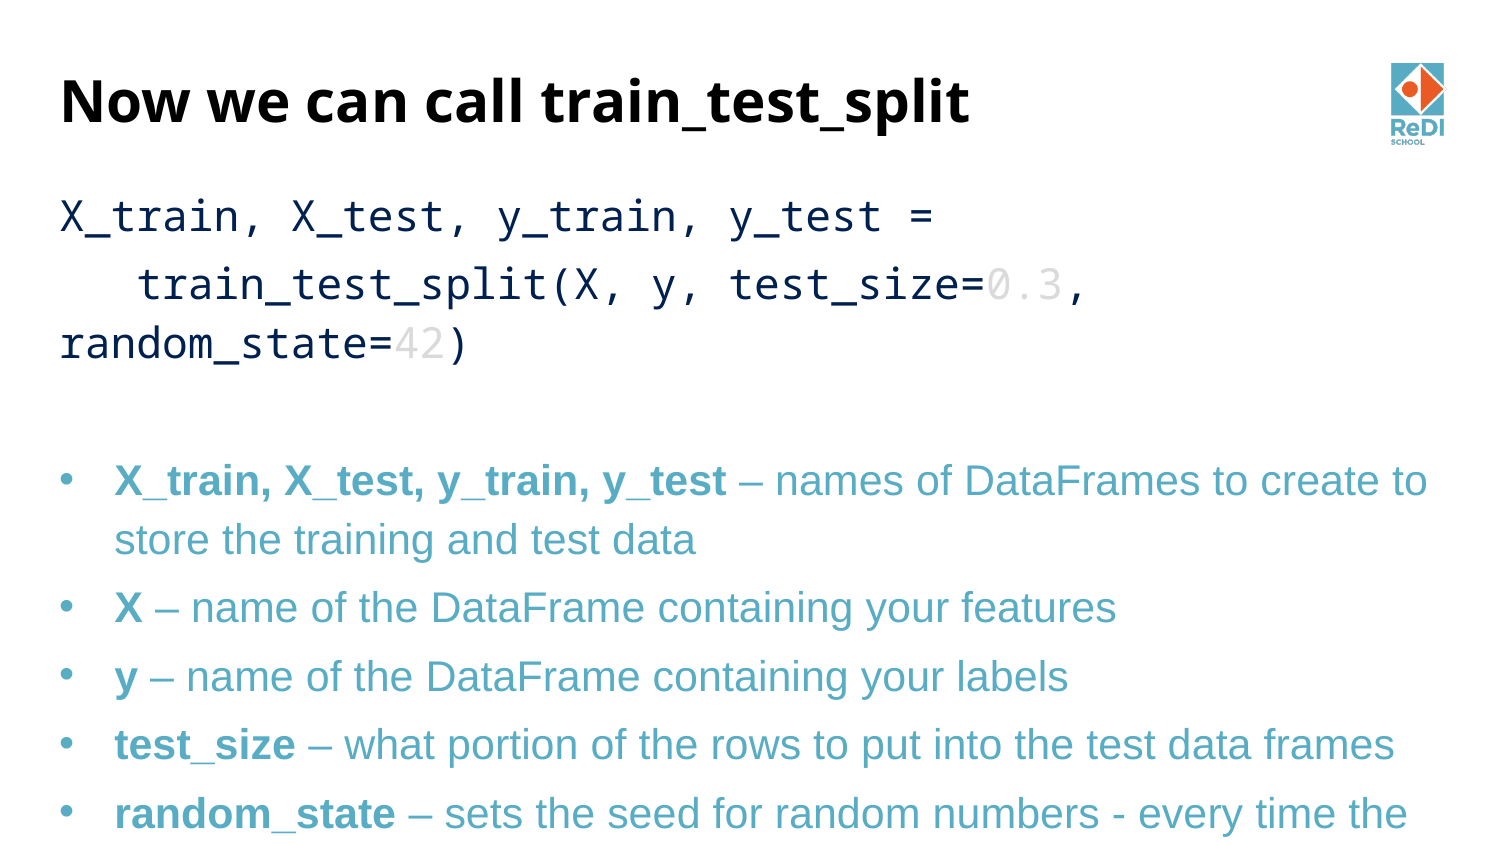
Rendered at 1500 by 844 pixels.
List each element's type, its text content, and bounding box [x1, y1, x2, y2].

title Now we can call train_test_split [44, 44, 1456, 155]
list X_train, X_test, y_train, y_test = train_test_split(X, y, test_size=0.3, random_state=42) X_train, X_test, y_train, y_test – names of DataFrames to create to store the training and test data X – name of the DataFrame containing your features y – name of the DataFrame containing your labels test_size – what portion of the rows to put into the test data frames random_state – sets the seed for random numbers - every time the code runs the same "random" sets of rows will be returned [44, 165, 1456, 844]
